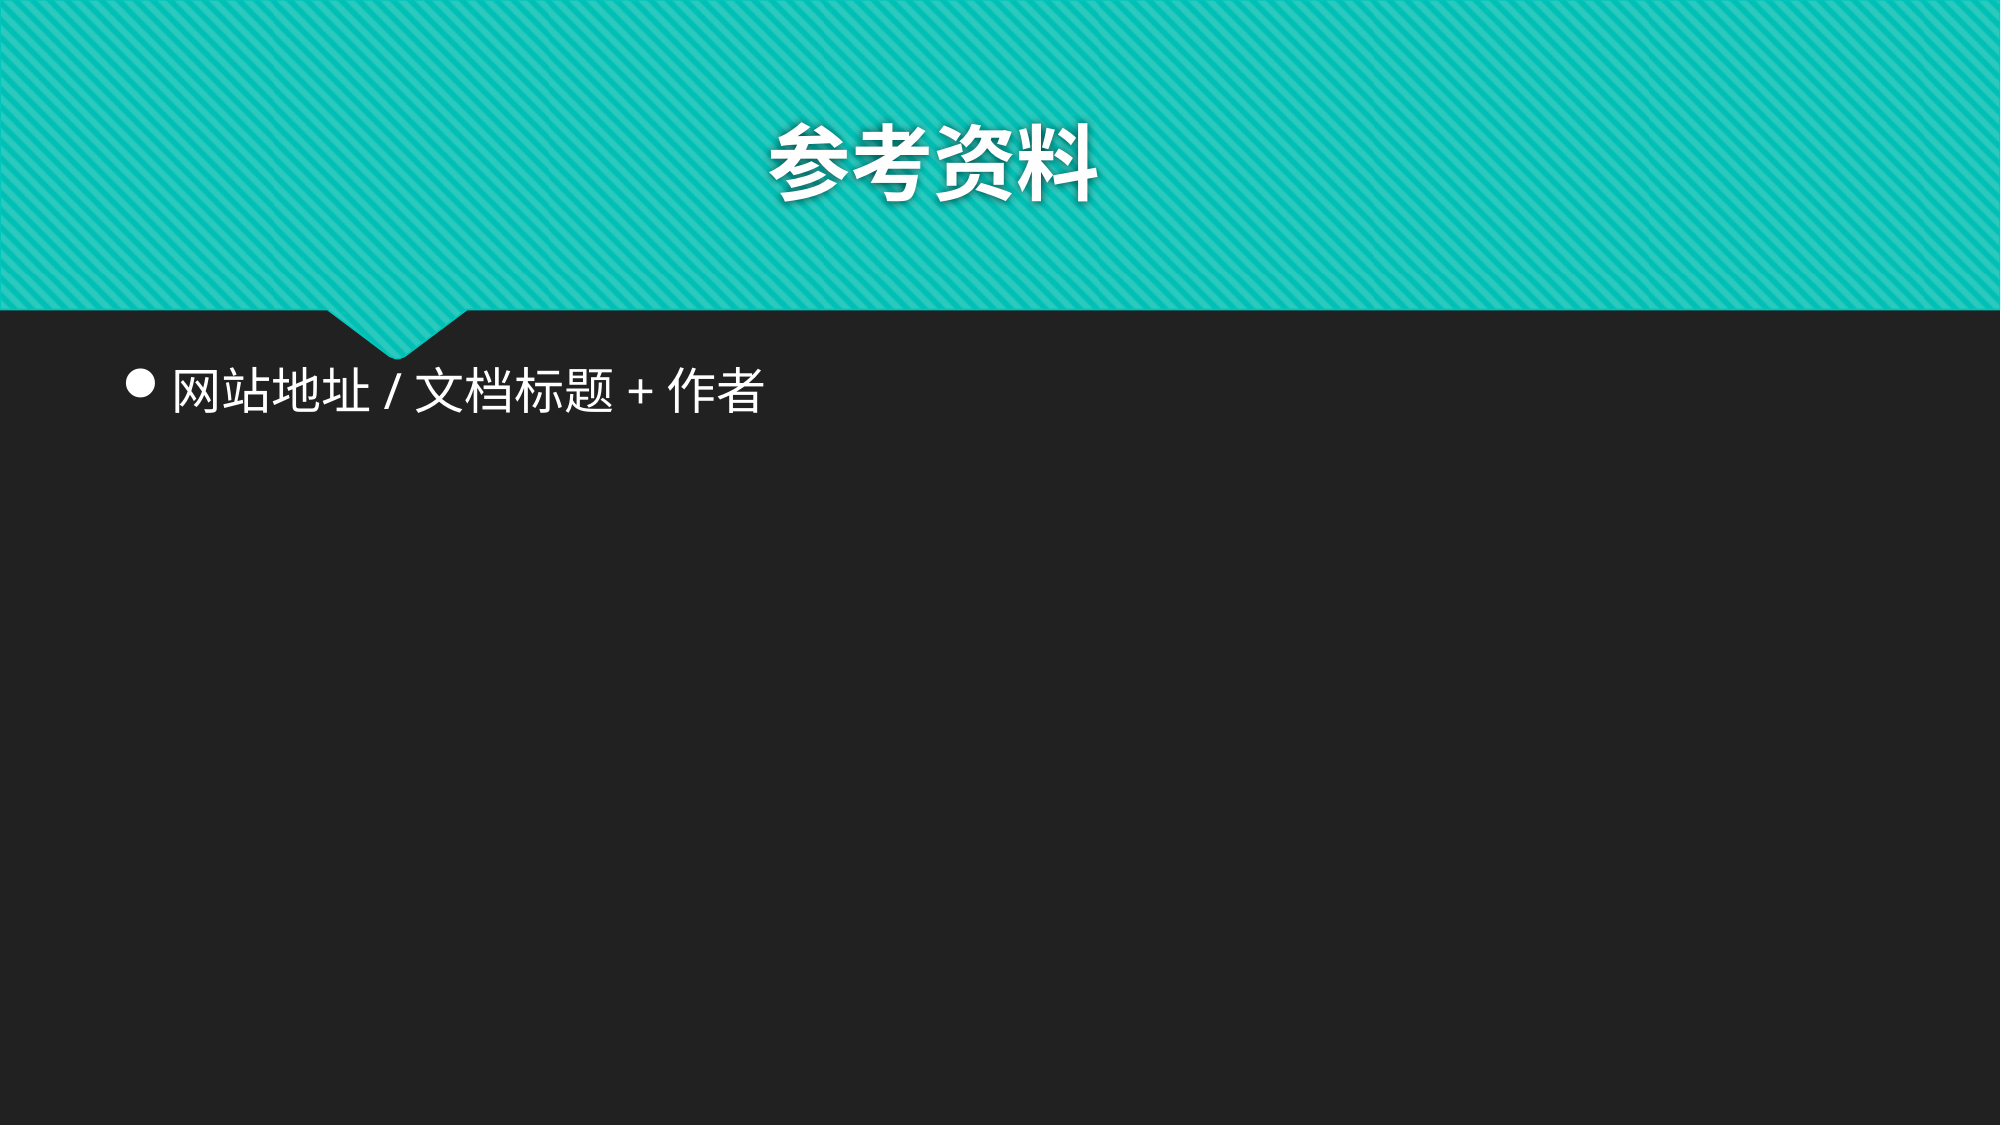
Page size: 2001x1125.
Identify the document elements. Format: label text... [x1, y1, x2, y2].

text_box 网站地址/文档标题+作者 [107, 351, 782, 427]
title 参考资料 [752, 59, 2000, 219]
